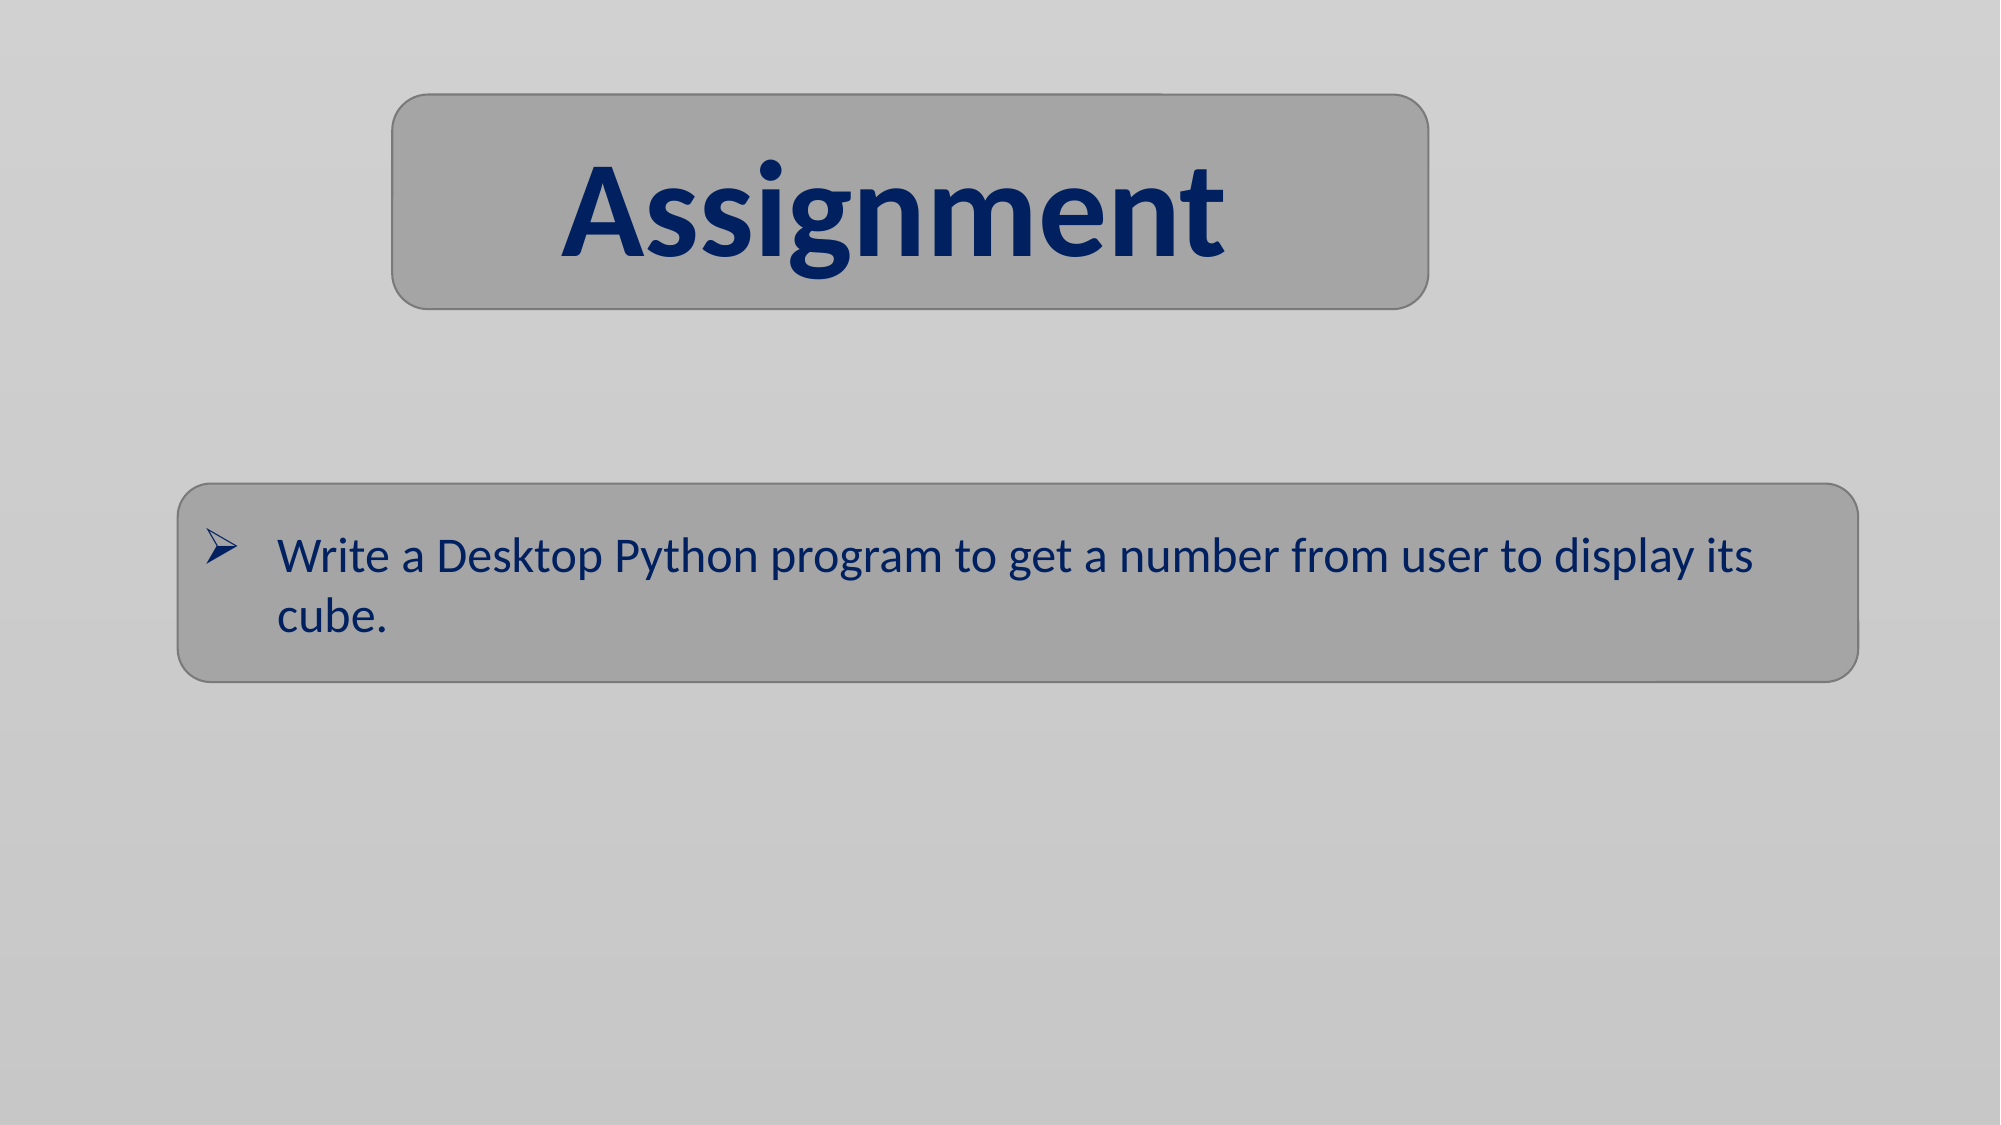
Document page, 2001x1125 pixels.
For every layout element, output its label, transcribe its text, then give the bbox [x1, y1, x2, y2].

text_box Write a Desktop Python program to get a number from user to display its cube. [176, 482, 1860, 684]
text_box Assignment [391, 93, 1430, 311]
